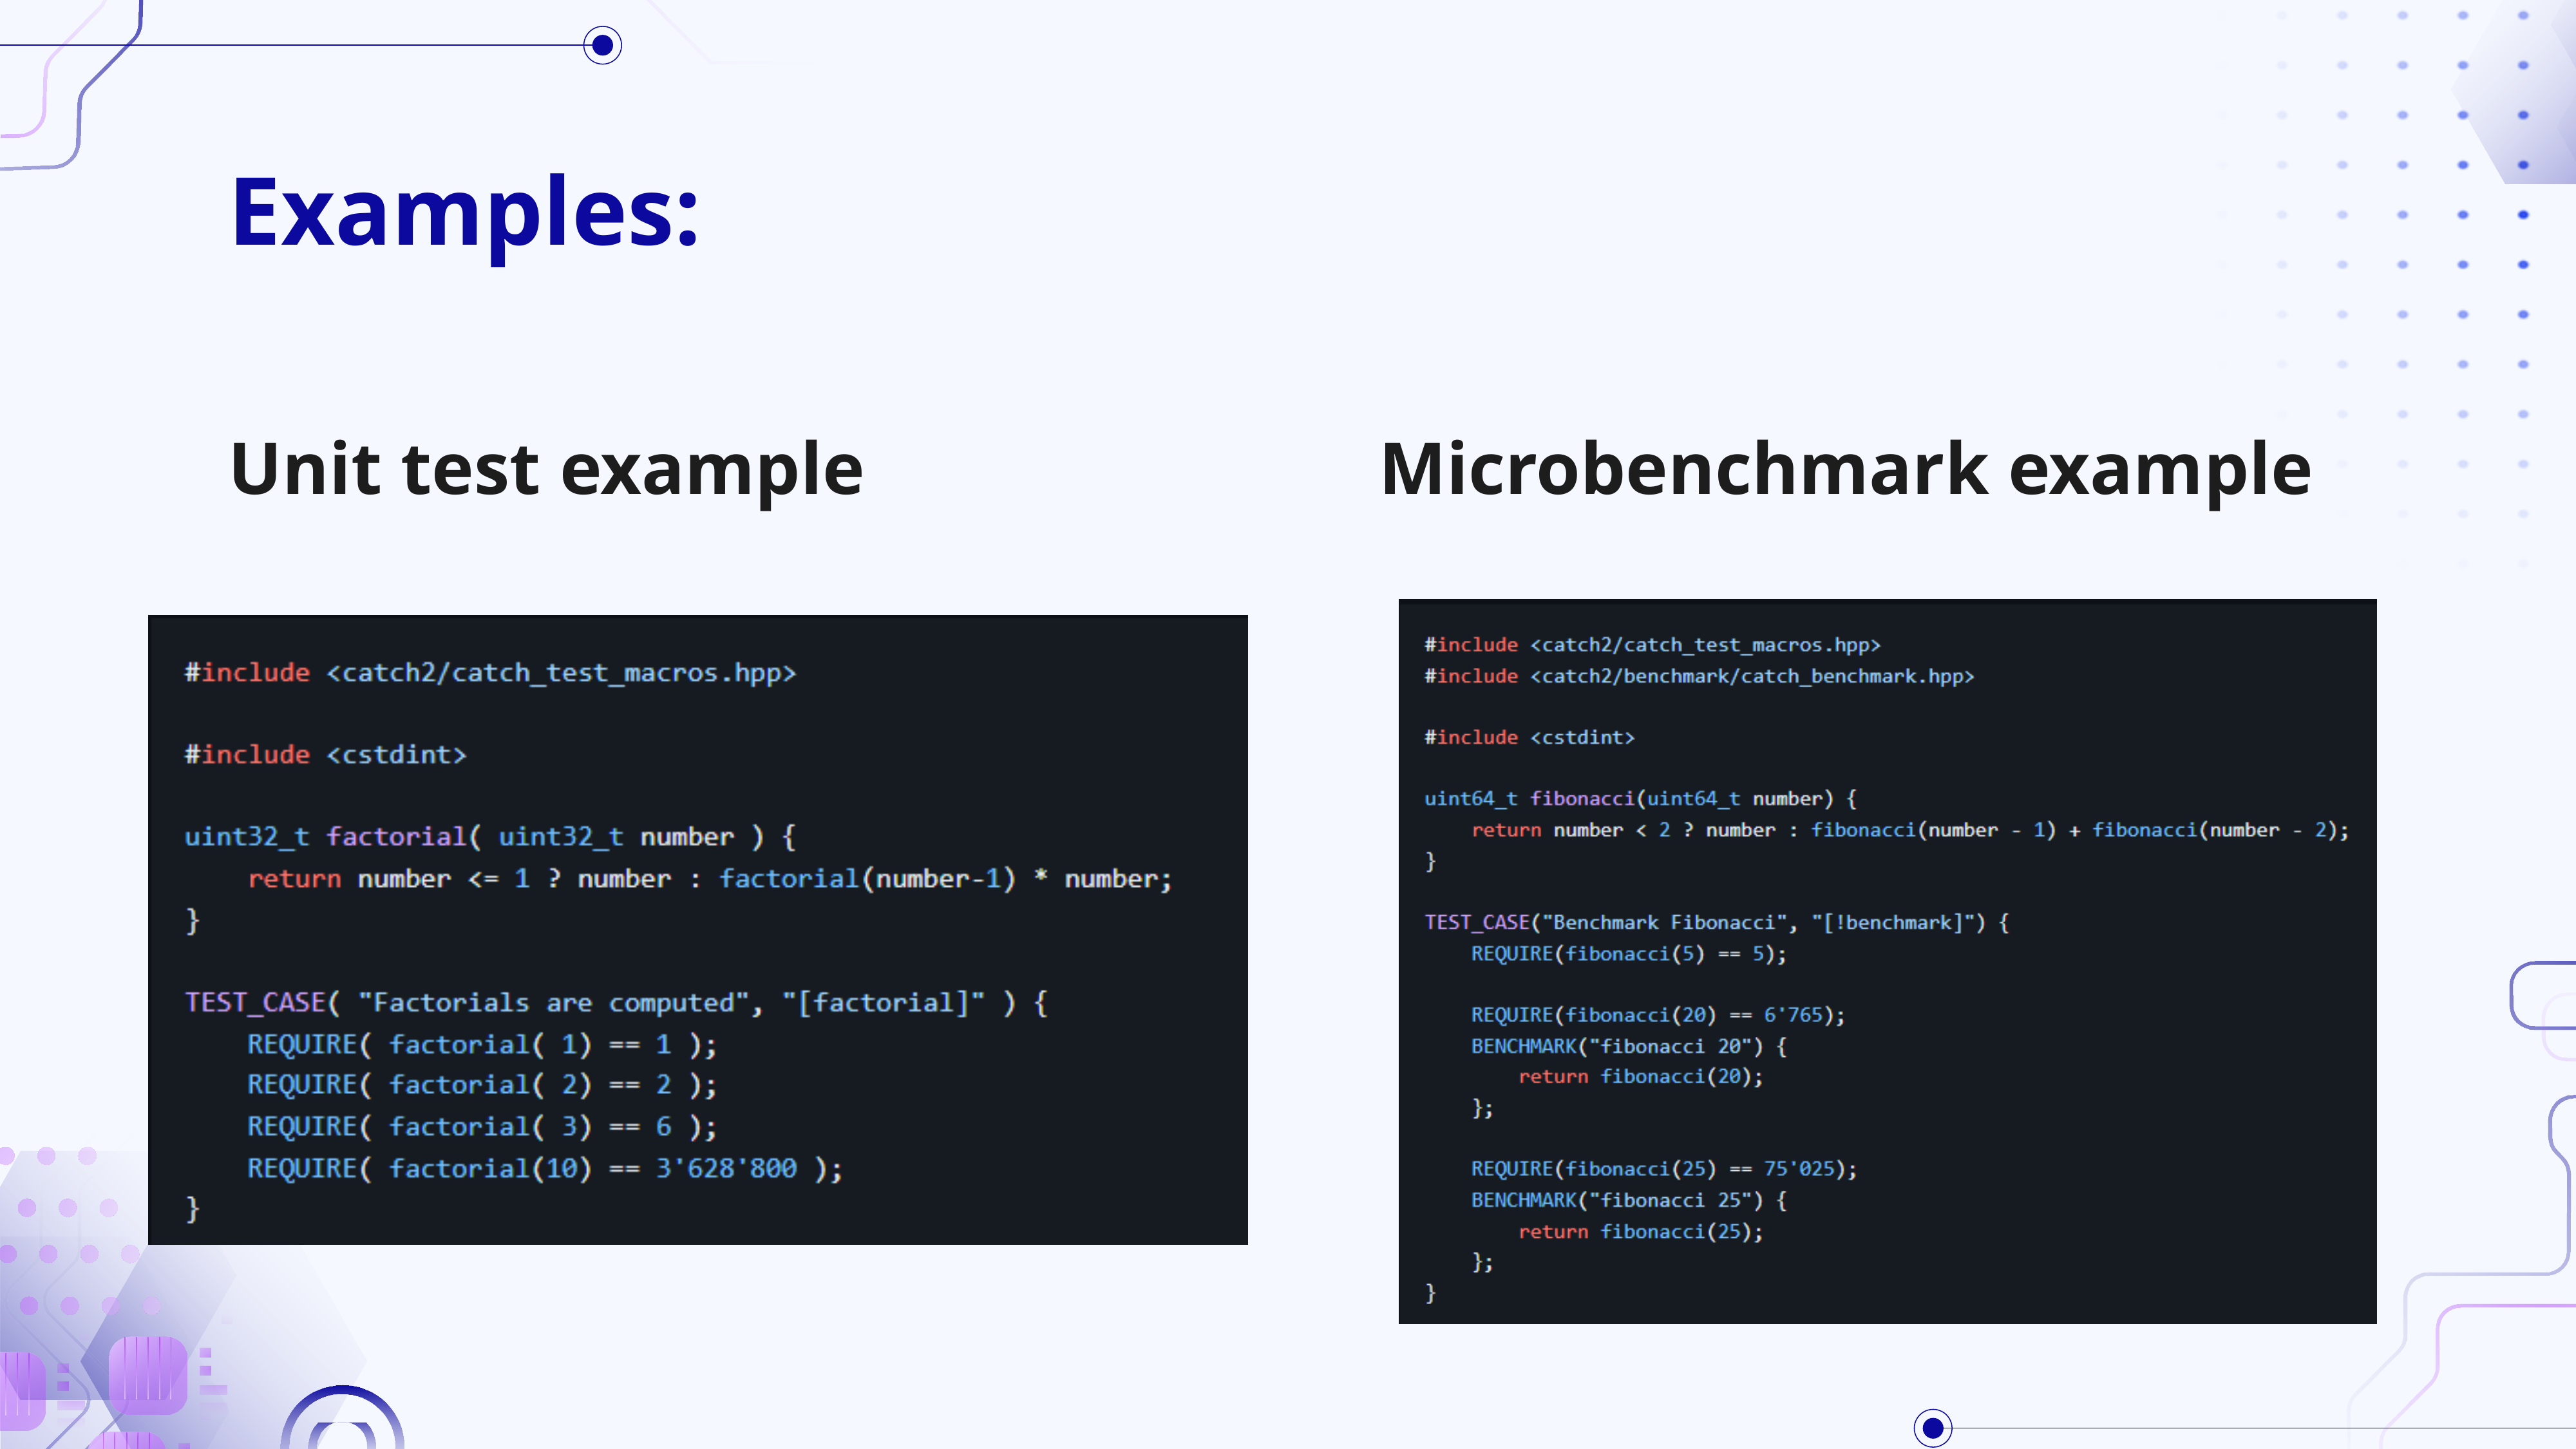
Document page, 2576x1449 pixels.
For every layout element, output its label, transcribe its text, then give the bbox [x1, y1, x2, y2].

picture [148, 614, 1248, 1245]
title Examples: [202, 125, 2373, 287]
subtitle Microbenchmark example [1353, 421, 2373, 535]
picture [1398, 0, 2576, 1324]
subtitle Unit test example [202, 421, 1019, 535]
